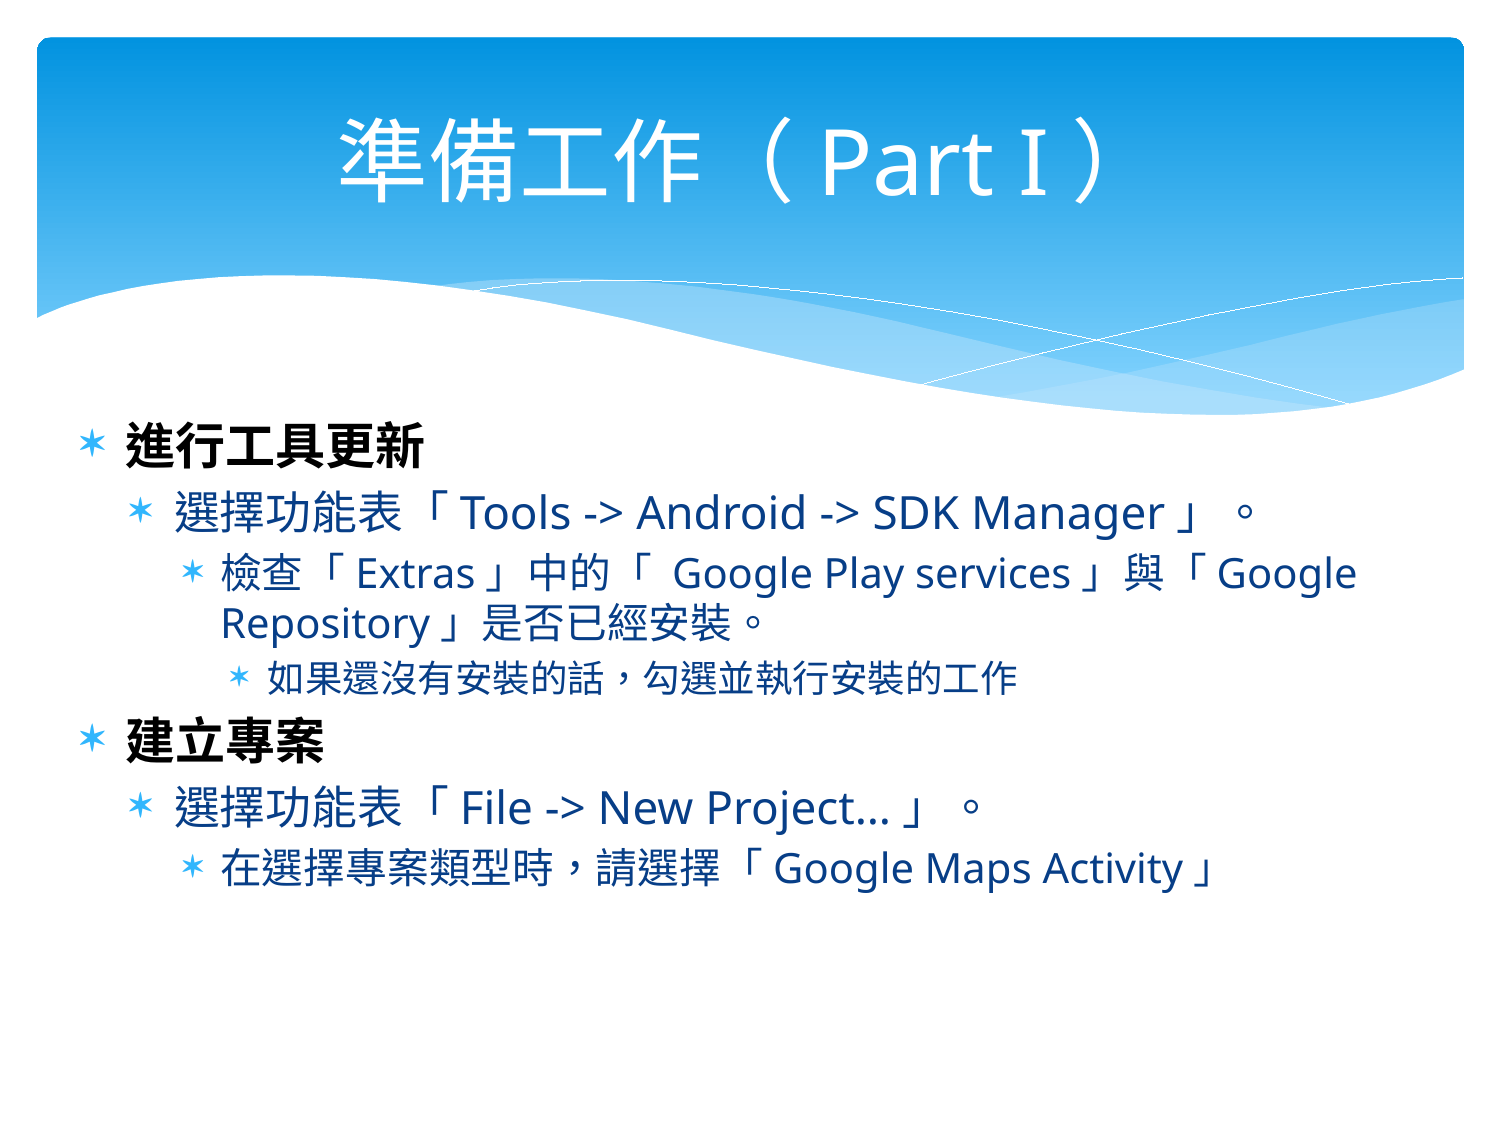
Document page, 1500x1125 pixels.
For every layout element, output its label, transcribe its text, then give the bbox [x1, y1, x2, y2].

title 準備工作（Part I） [75, 55, 1425, 261]
list 進行工具更新 選擇功能表「Tools -> Android -> SDK Manager」。 檢查「Extras」中的「 Google Play services」與「Google Repository」是否已經安裝。 如果還沒有安裝的話，勾選並執行安裝的工作 建立專案 選擇功能表「File -> New Project…」。 在選擇專案類型時，請選擇「Google Maps Activity」 [64, 407, 1463, 1005]
